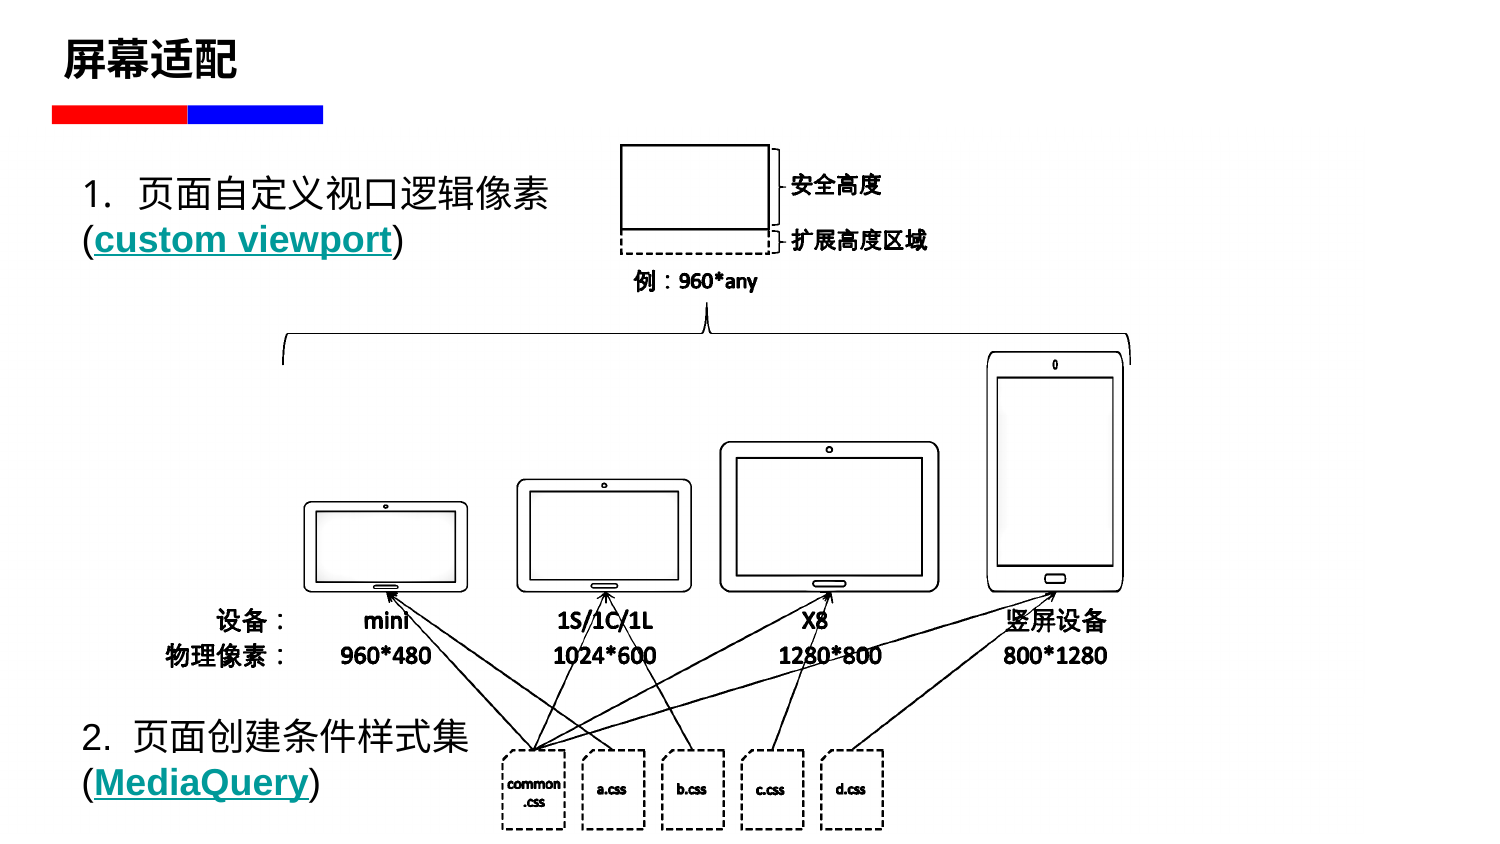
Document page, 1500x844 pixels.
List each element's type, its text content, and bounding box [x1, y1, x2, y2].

title 屏幕适配 [52, 8, 1448, 107]
picture [0, 126, 1365, 835]
